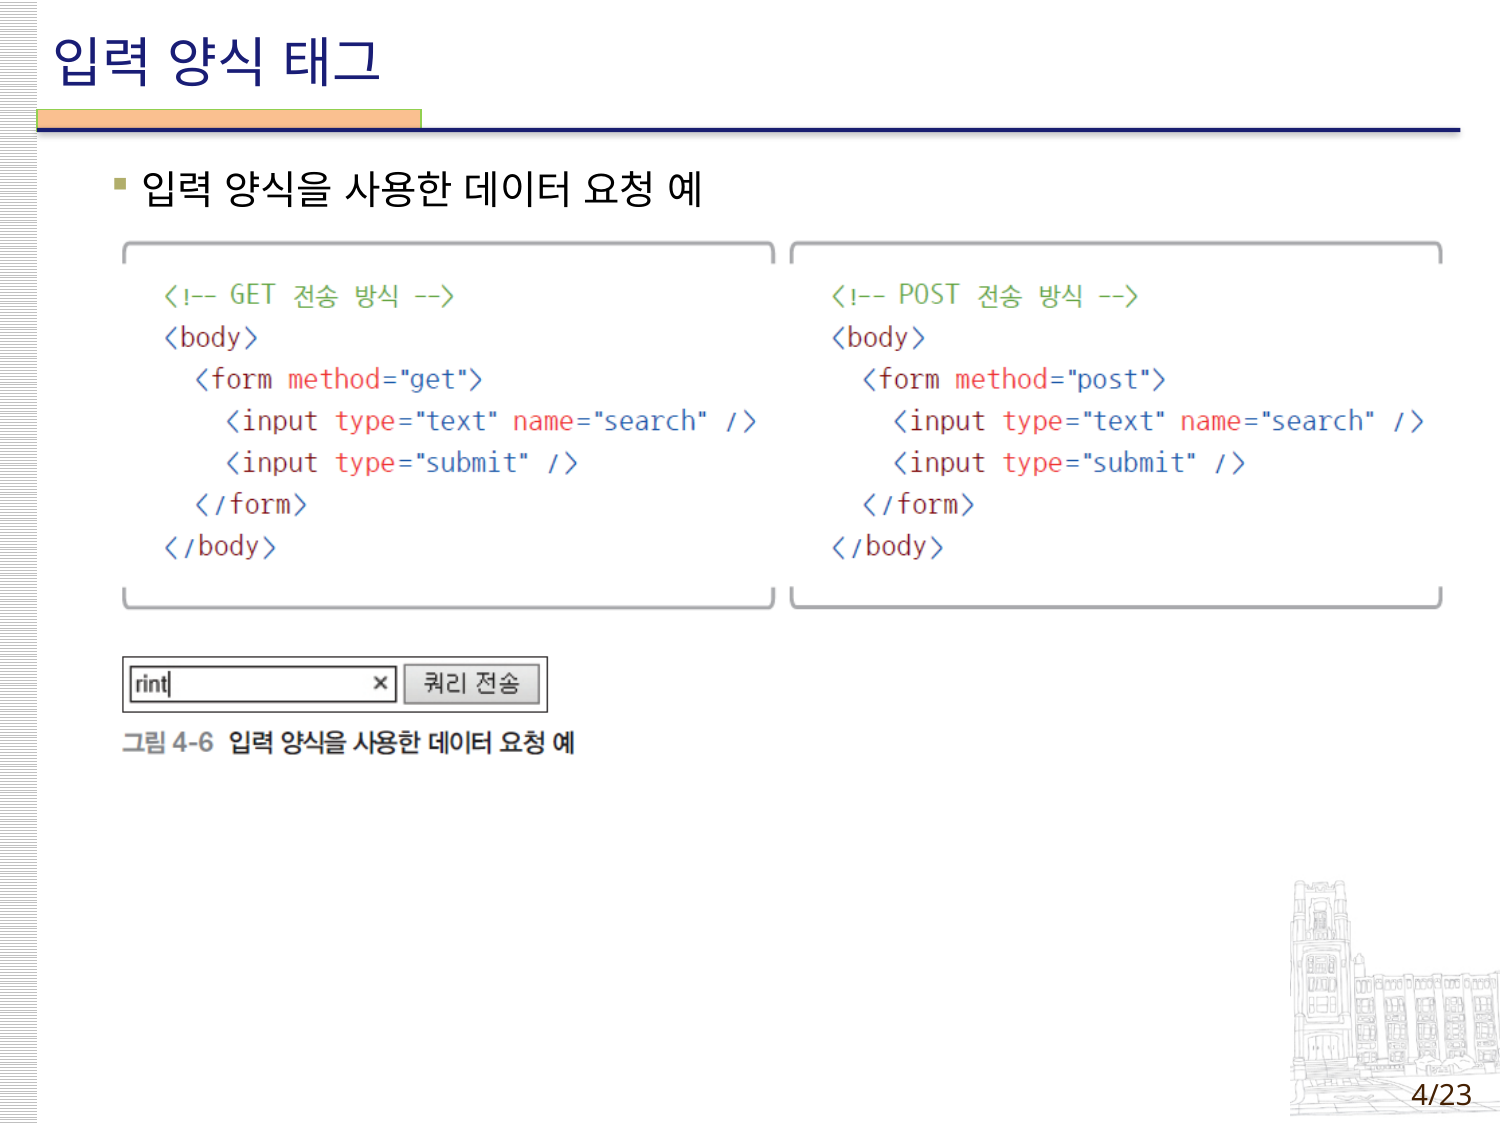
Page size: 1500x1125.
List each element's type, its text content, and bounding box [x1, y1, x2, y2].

picture [112, 234, 1449, 761]
picture [1414, 1091, 1422, 1098]
title 입력 양식 태그 [37, 13, 1278, 109]
picture [1290, 874, 1500, 1125]
list 입력 양식을 사용한 데이터 요청 예 [37, 152, 1463, 1091]
